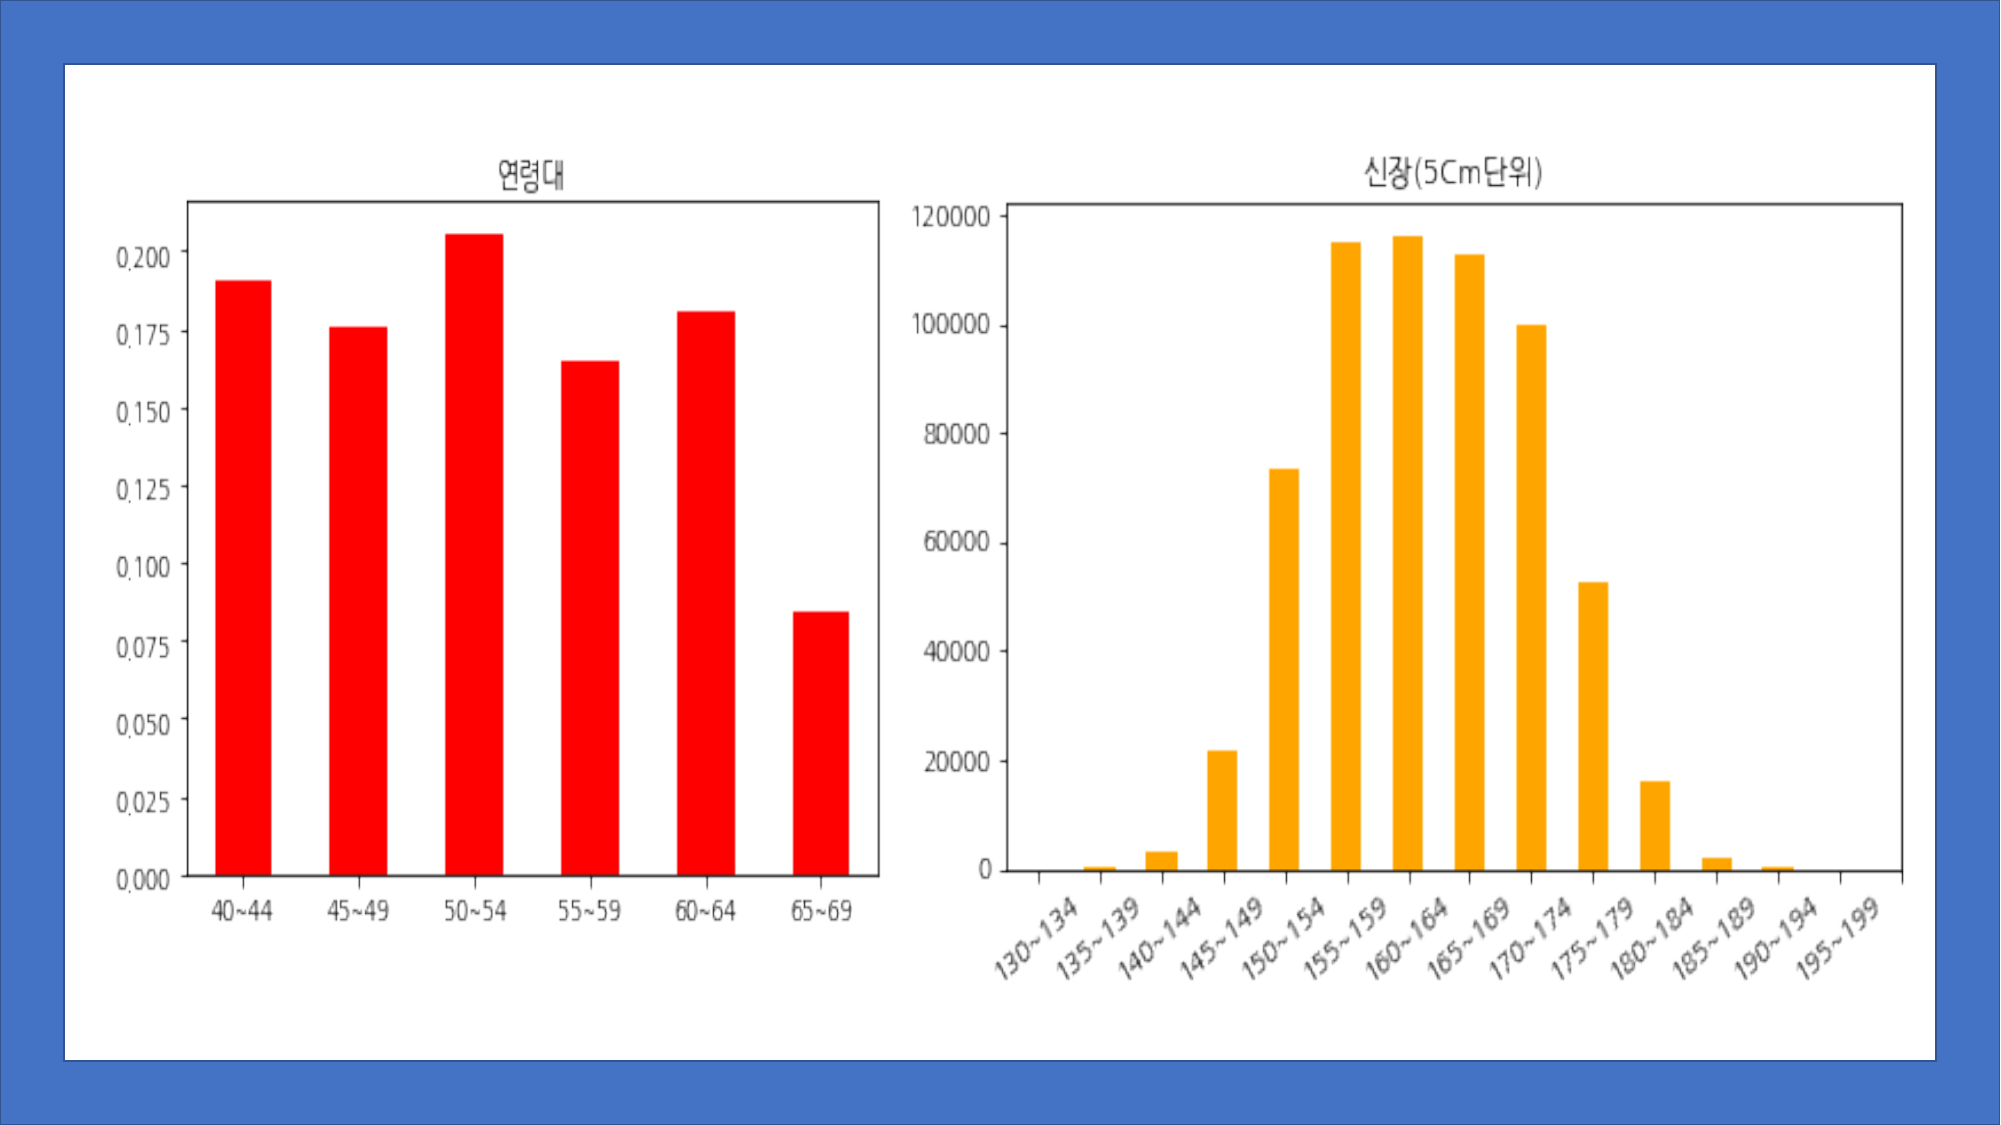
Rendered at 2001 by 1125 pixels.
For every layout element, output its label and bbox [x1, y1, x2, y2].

text_box [0, 0, 2000, 1125]
picture [100, 136, 1918, 1012]
